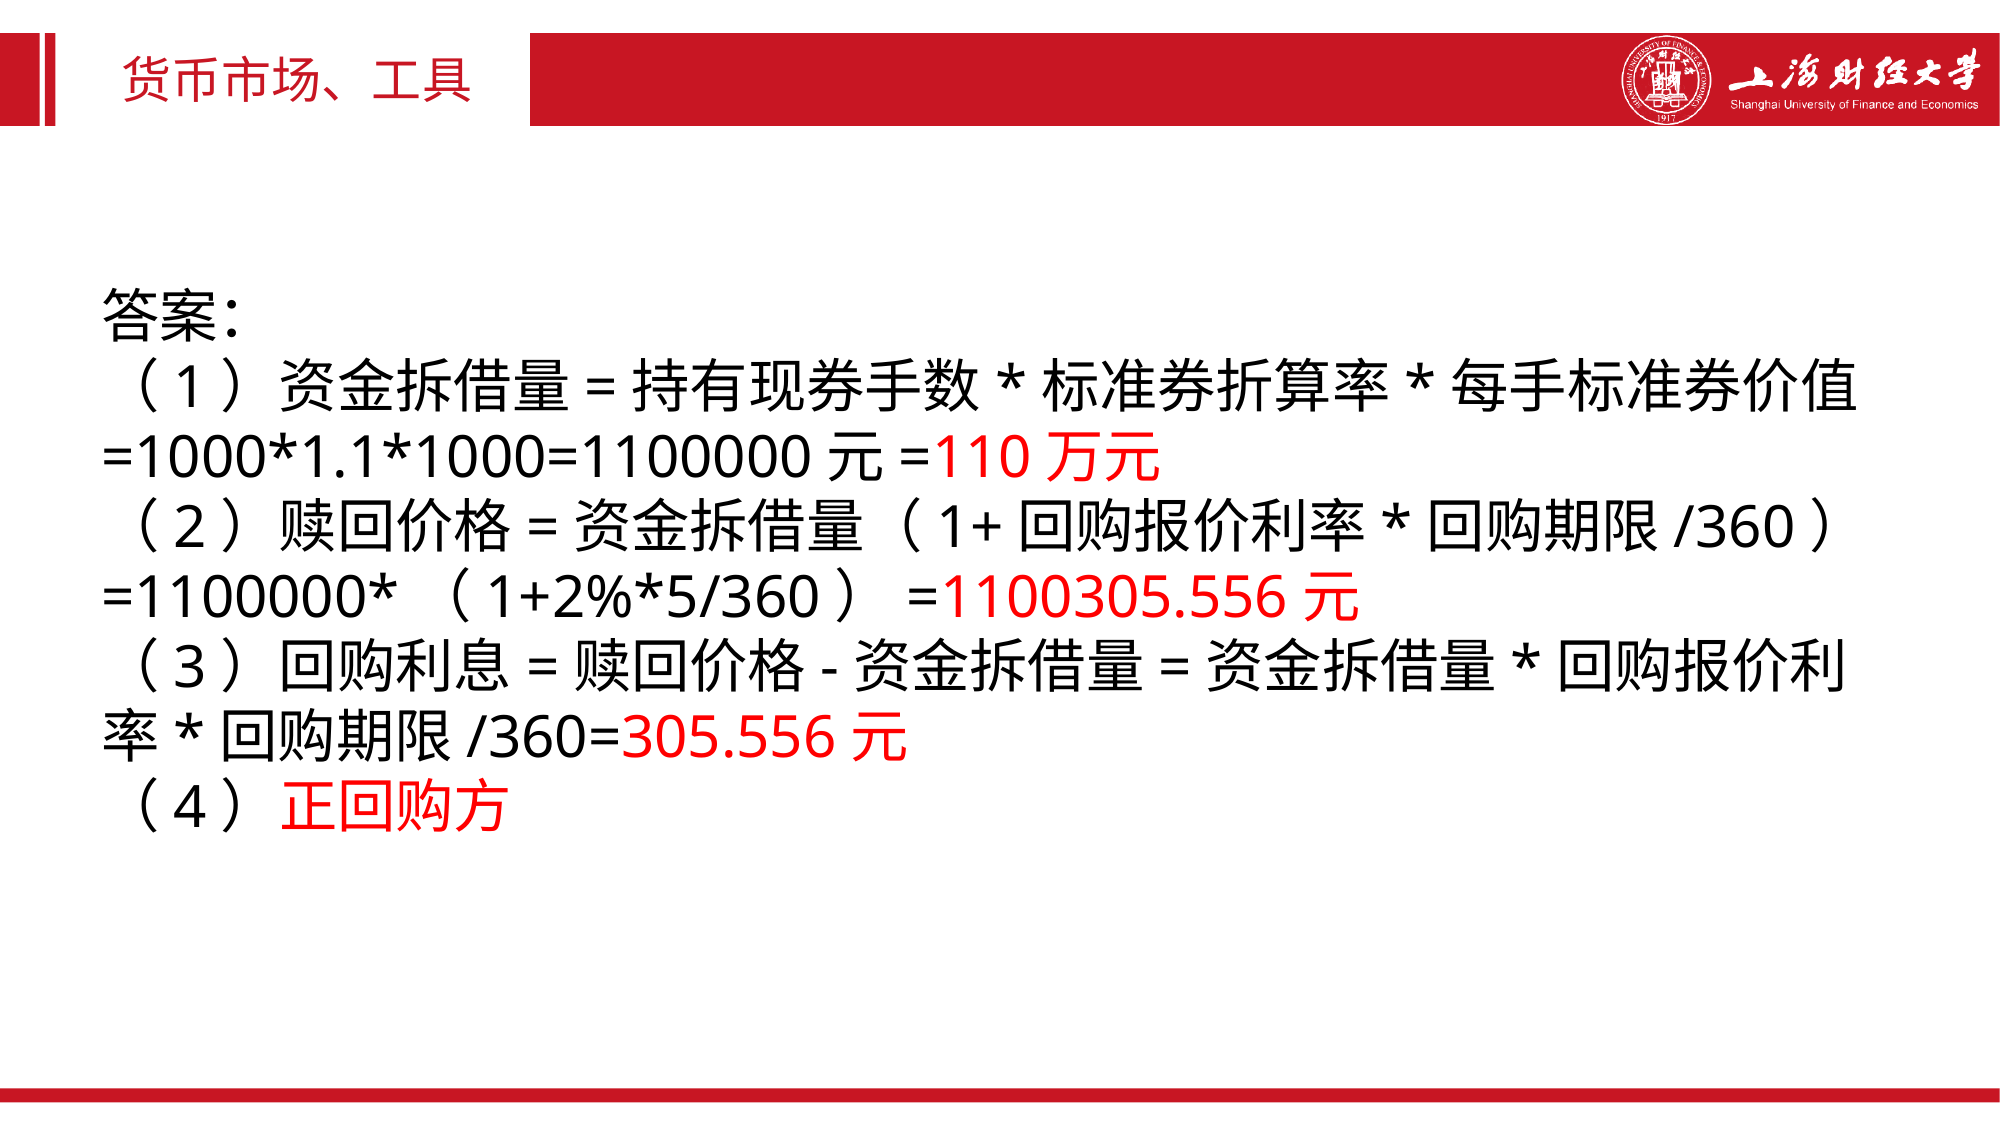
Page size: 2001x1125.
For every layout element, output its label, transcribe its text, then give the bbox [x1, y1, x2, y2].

text_box 货币市场、工具 [107, 41, 487, 116]
picture [1595, 0, 2000, 172]
text_box 答案： （1）资金拆借量=持有现券手数*标准券折算率*每手标准券价值=1000*1.1*1000=1100000元=110万元 （2）赎回价格=资金拆借量（1+回购报价利率*回购期限/360）=1100000*（1+2%*5/360）=1100305.556元 （3）回购利息=赎回价格-资金拆借量=资金拆借量*回购报价利率*回购期限/360=305.556元 （4）正回购方 [86, 272, 1914, 847]
